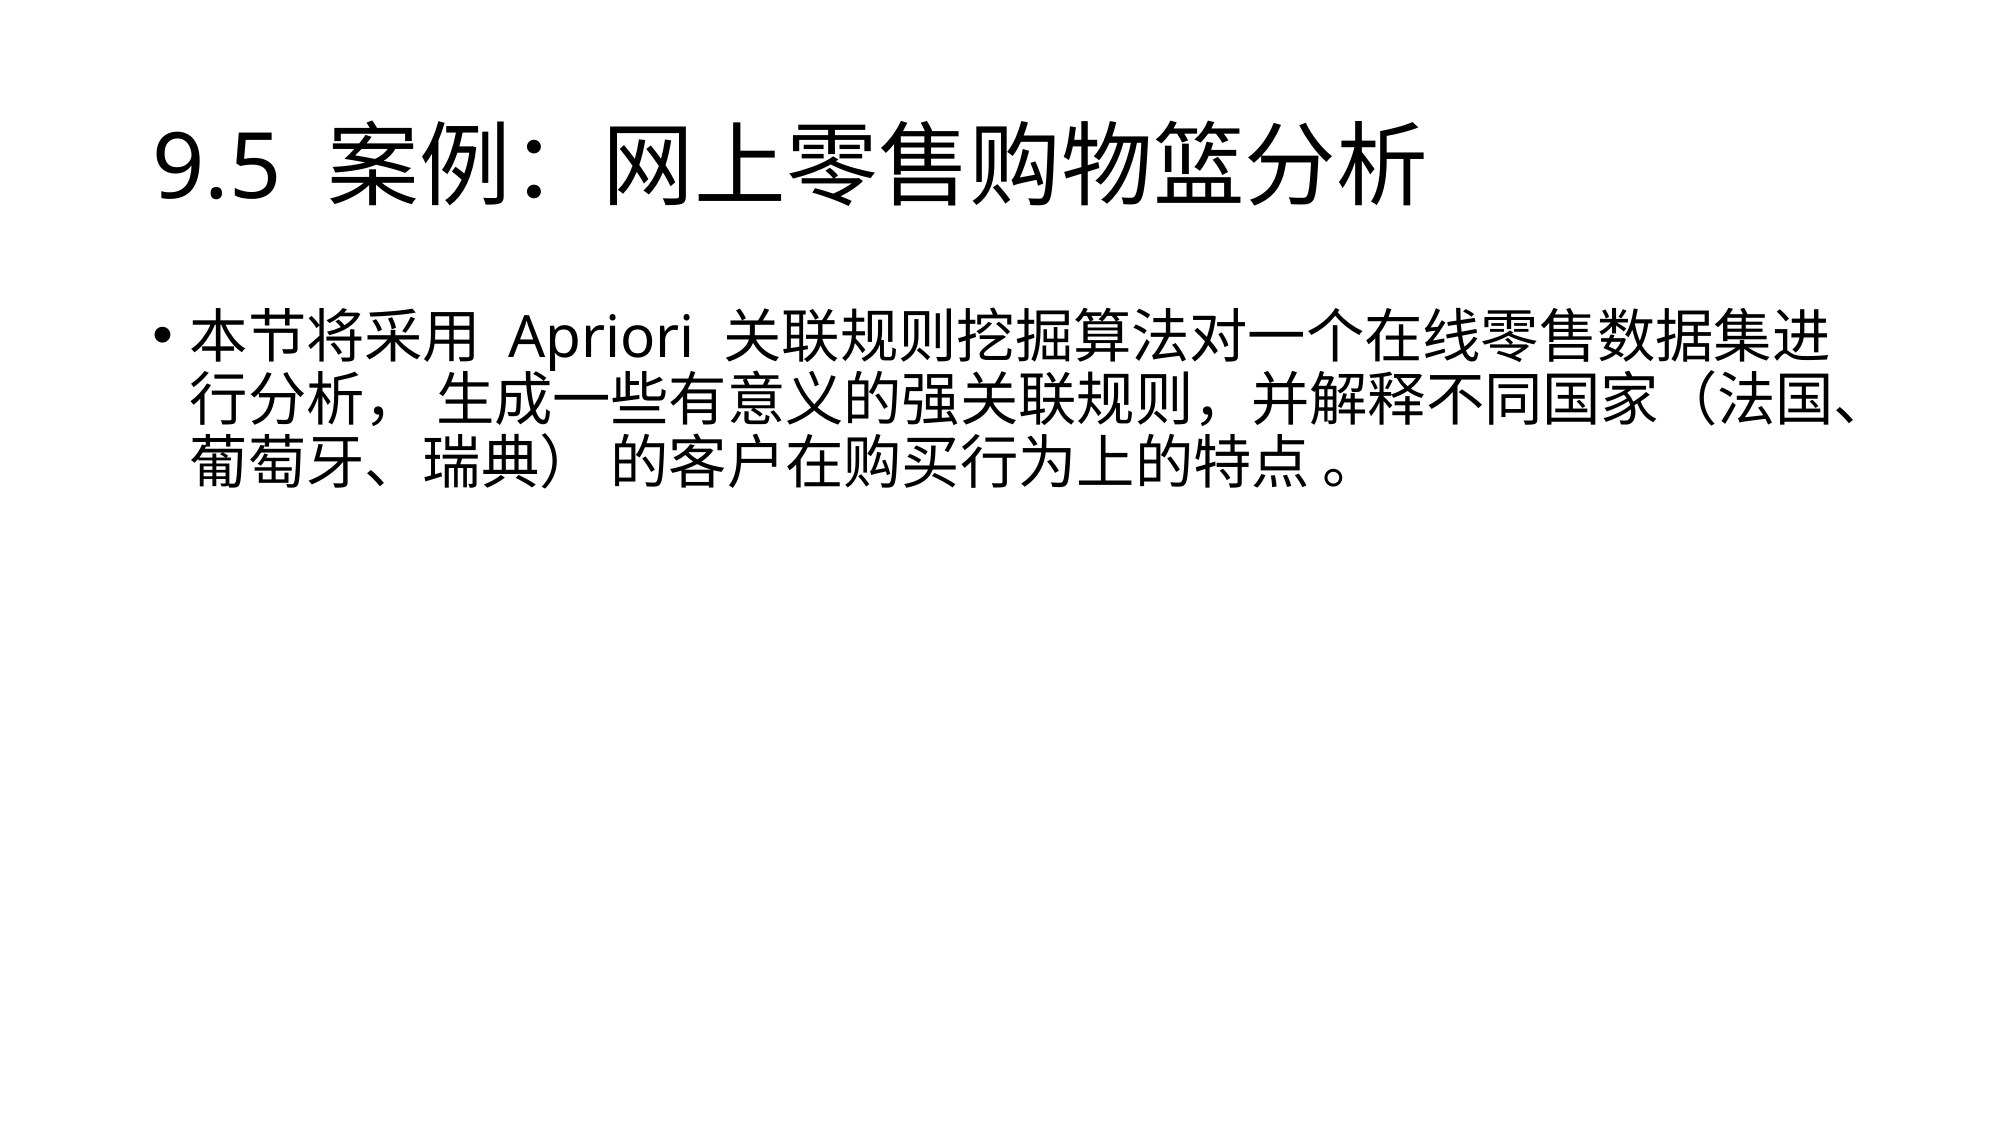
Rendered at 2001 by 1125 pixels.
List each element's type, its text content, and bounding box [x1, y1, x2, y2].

title 9.5 案例：网上零售购物篮分析 [137, 59, 1863, 278]
list 本节将采用 Apriori 关联规则挖掘算法对一个在线零售数据集进行分析， 生成一些有意义的强关联规则，并解释不同国家（法国、葡萄牙、瑞典） 的客户在购买行为上的特点 。 [137, 299, 1863, 1014]
